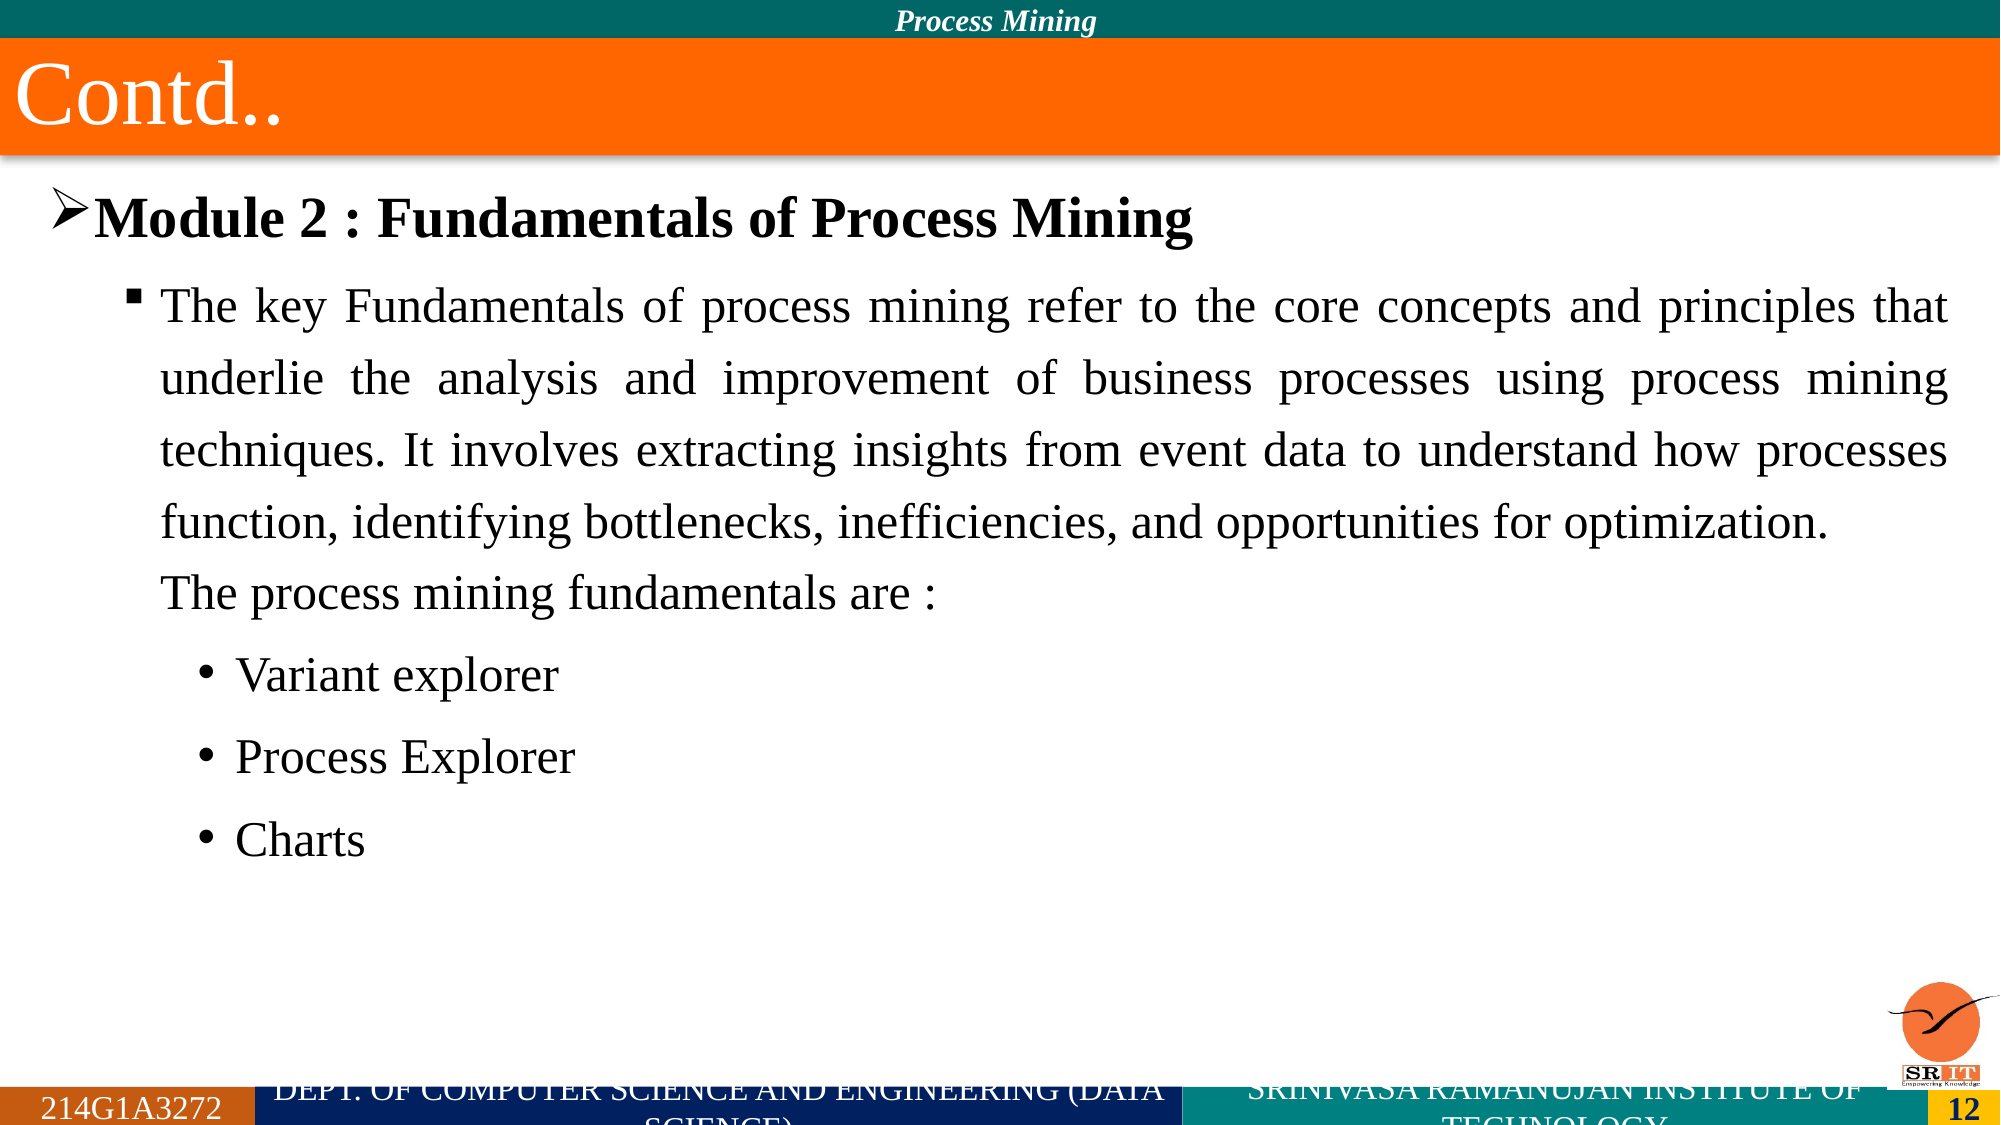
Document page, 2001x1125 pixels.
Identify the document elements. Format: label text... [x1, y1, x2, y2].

title Contd.. [0, 38, 2000, 156]
picture [1887, 977, 2000, 1090]
list Module 2 : Fundamentals of Process Mining The key Fundamentals of process mining refer to the core concepts and principles that underlie the analysis and improvement of business processes using process mining techniques. It involves extracting insights from event data to understand how processes function, identifying bottlenecks, inefficiencies, and opportunities for optimization. The process mining fundamentals are : Variant explorer Process Explorer Charts [32, 179, 1965, 1065]
